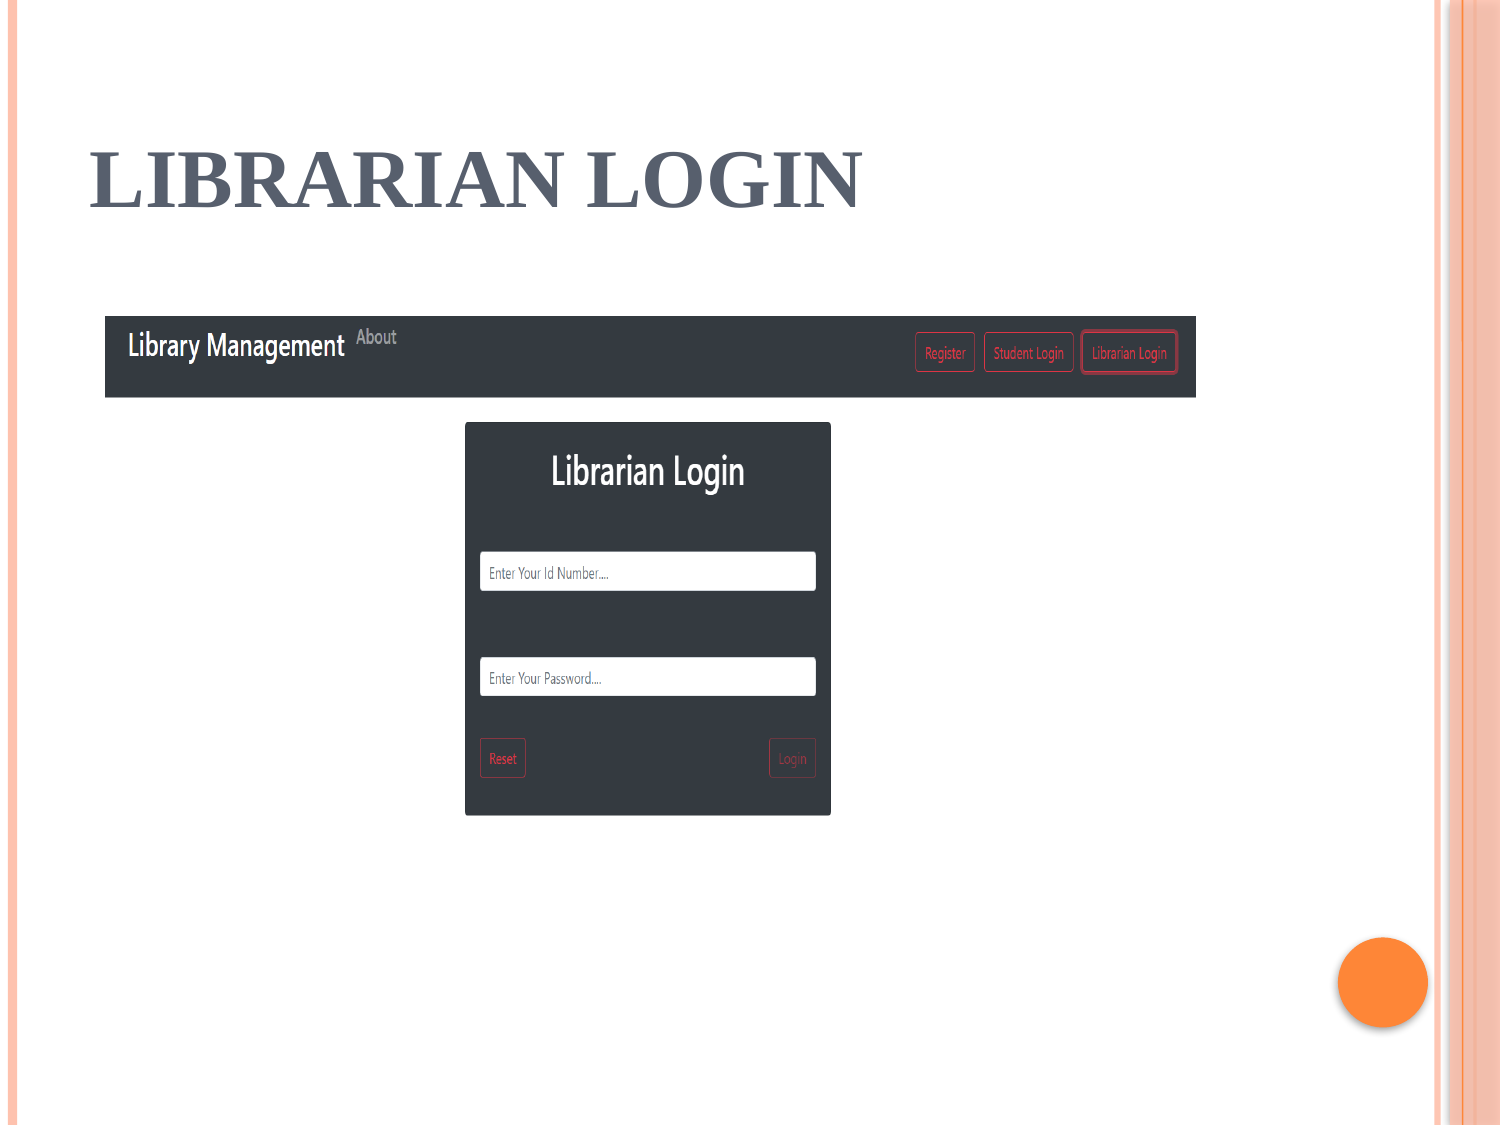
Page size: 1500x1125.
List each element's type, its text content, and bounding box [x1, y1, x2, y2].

title Librarian login [75, 45, 1300, 233]
picture [104, 315, 1196, 1046]
